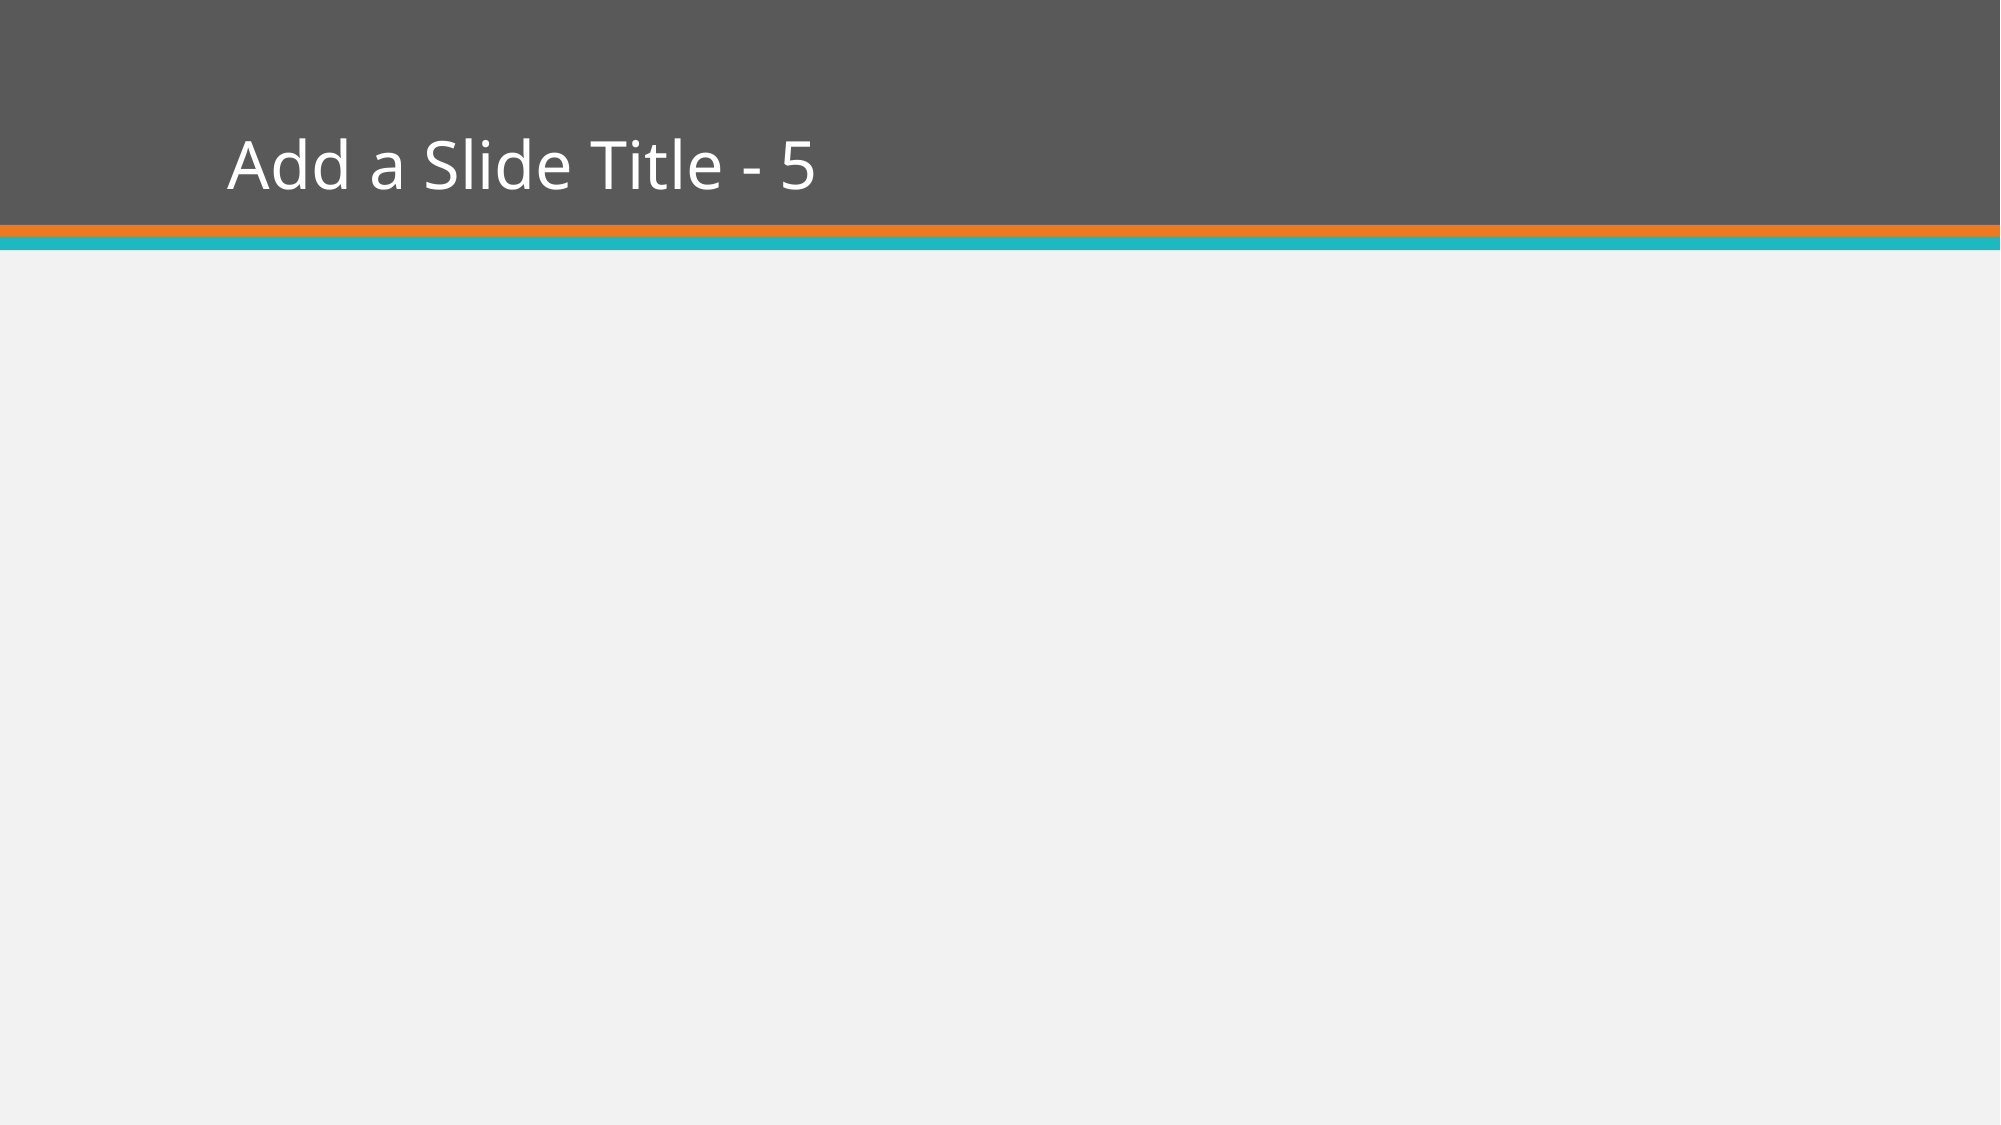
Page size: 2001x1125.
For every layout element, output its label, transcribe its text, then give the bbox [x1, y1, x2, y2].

title Add a Slide Title - 5 [212, 41, 1788, 212]
